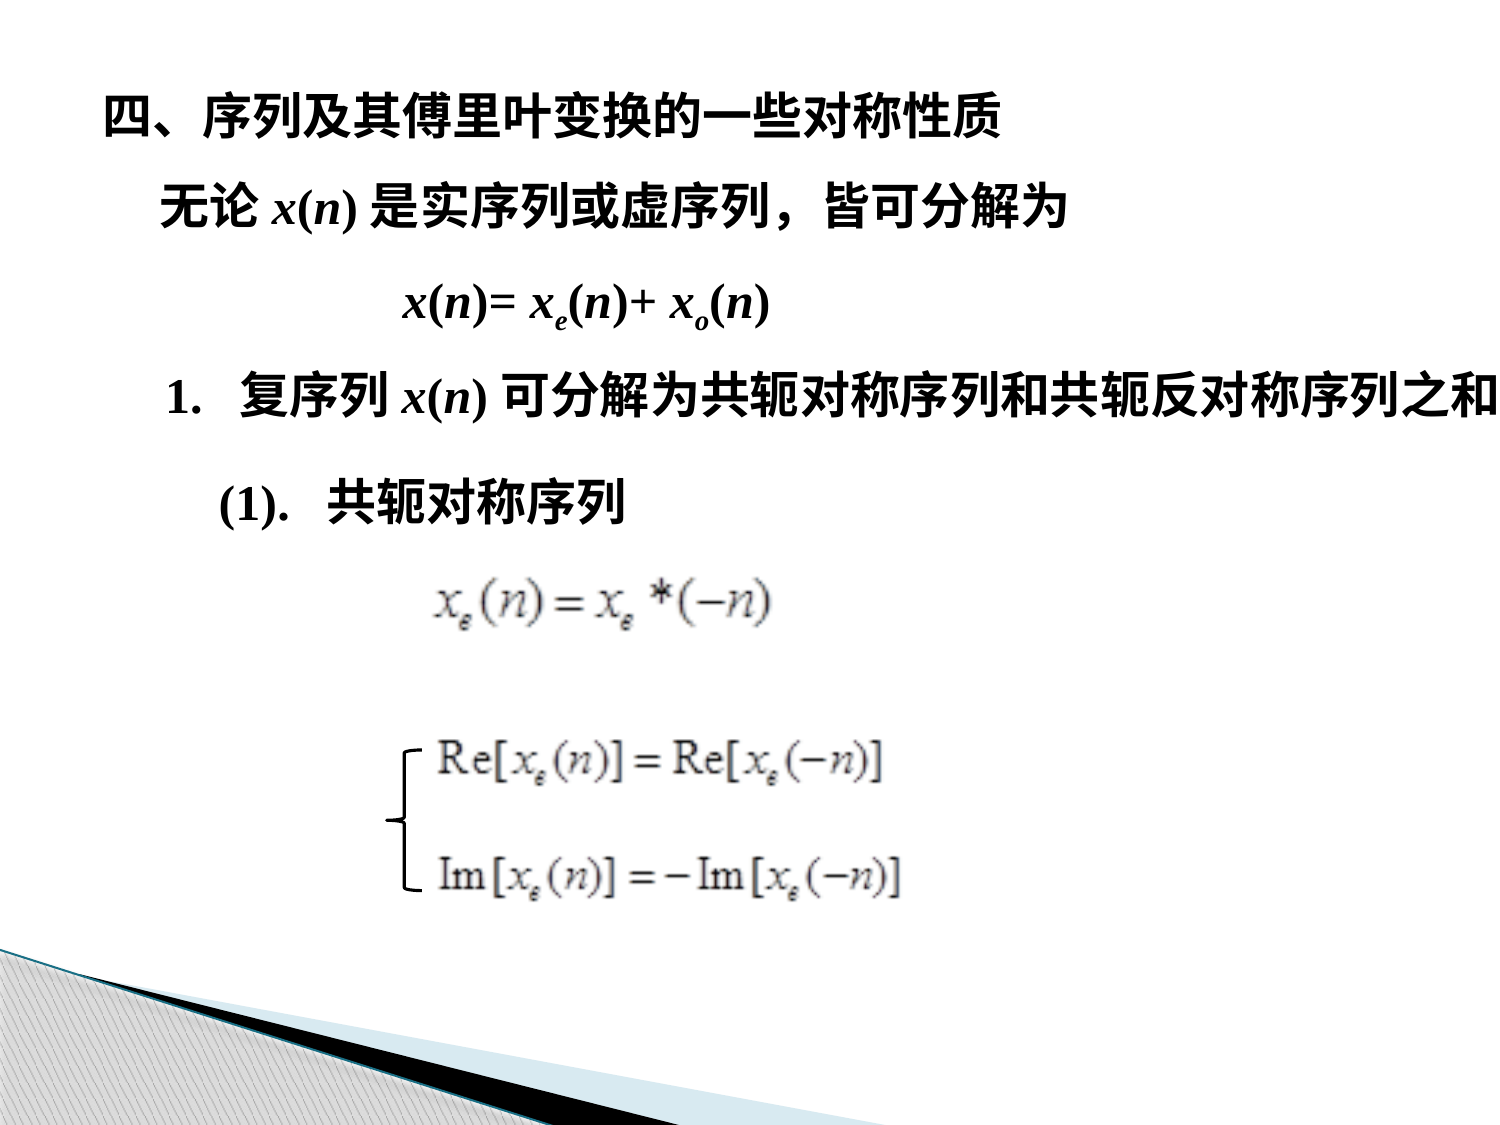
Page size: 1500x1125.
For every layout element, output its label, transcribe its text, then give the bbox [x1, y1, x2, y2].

text_box 1. 复序列x(n)可分解为共轭对称序列和共轭反对称序列之和 [150, 326, 1500, 431]
text_box 四、序列及其傅里叶变换的一些对称性质 无论x(n)是实序列或虚序列，皆可分解为 x(n)= xe(n)+ xo(n) [88, 46, 1085, 344]
text_box [385, 749, 422, 892]
picture [427, 562, 783, 645]
picture [433, 726, 891, 799]
picture [433, 843, 912, 915]
text_box (1). 共轭对称序列 [204, 432, 642, 538]
